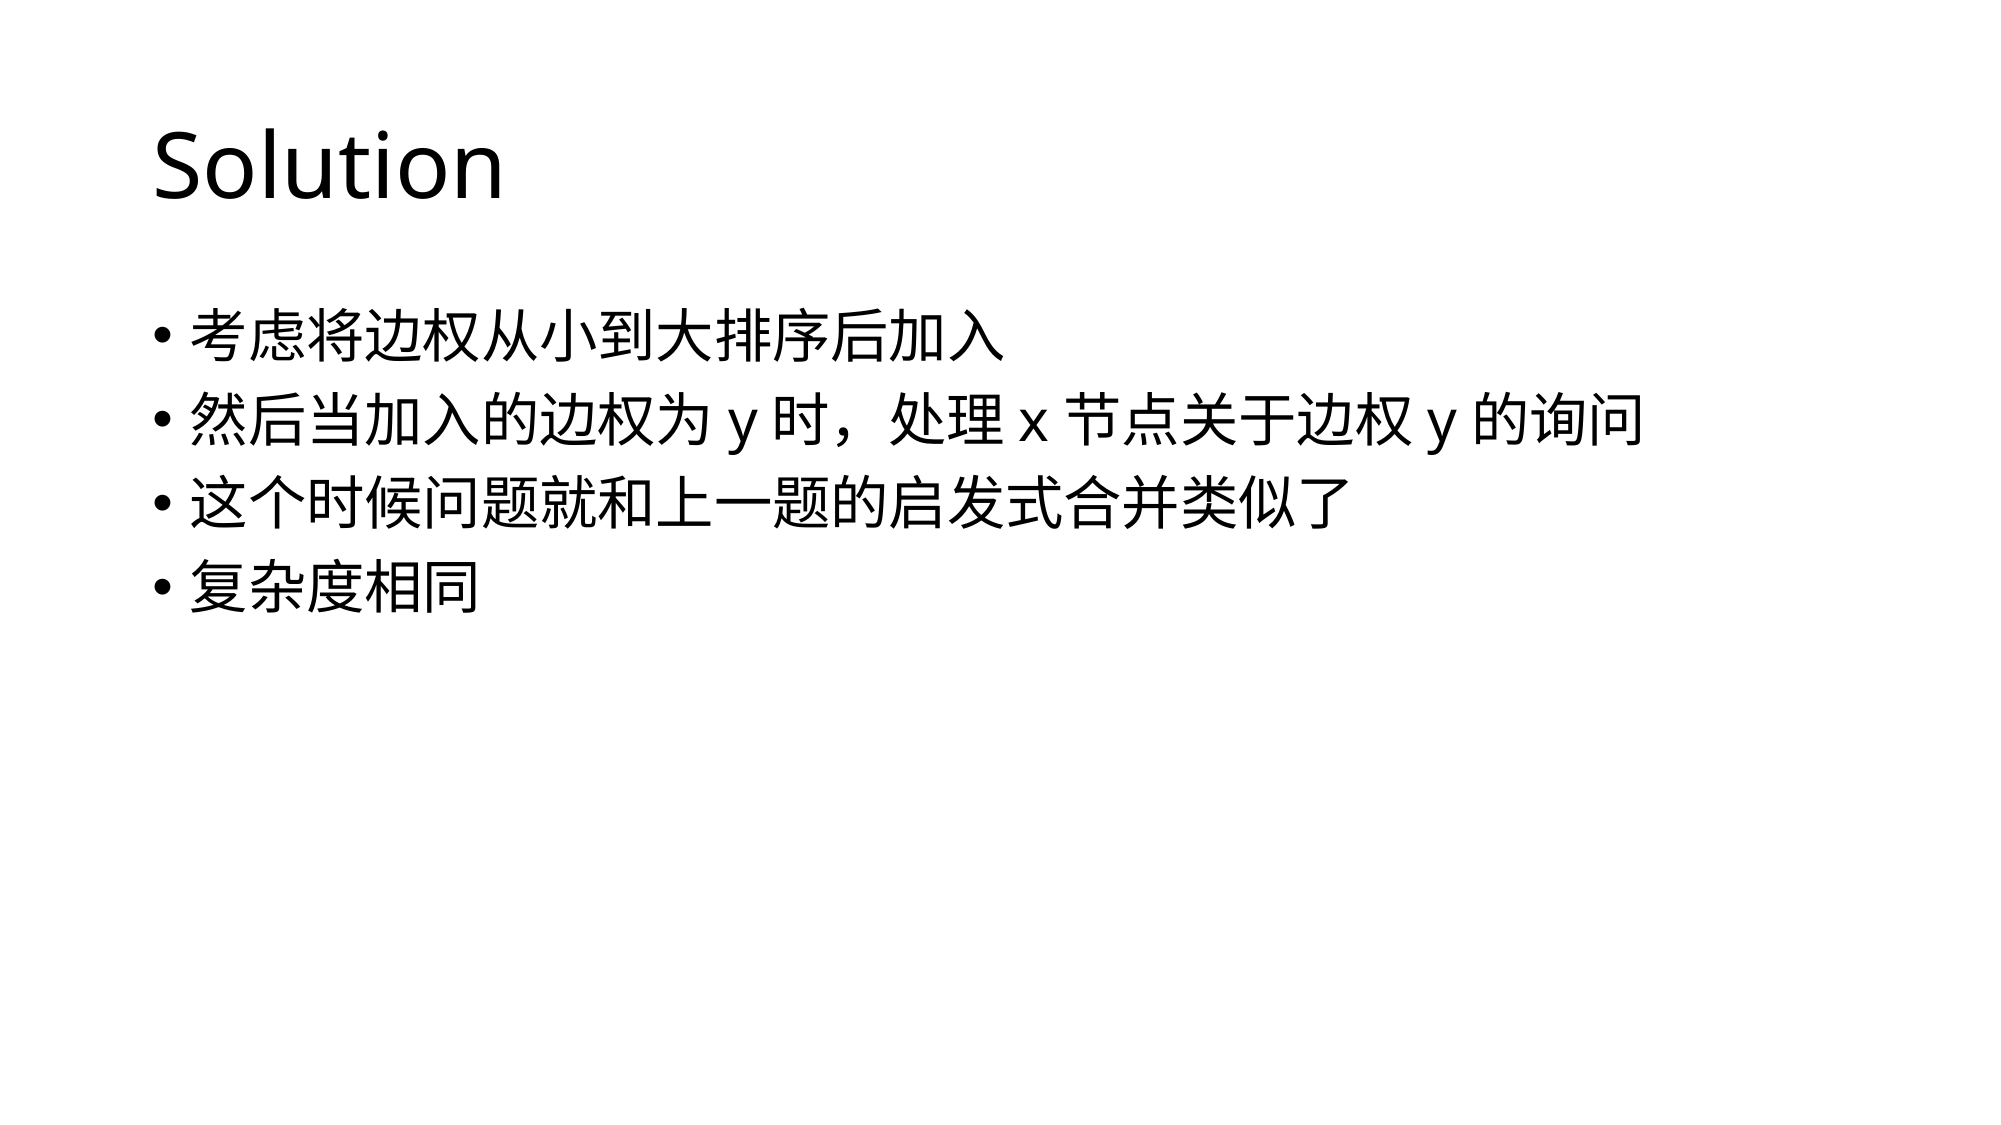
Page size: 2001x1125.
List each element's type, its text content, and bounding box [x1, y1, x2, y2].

list 考虑将边权从小到大排序后加入 然后当加入的边权为y时，处理x节点关于边权y的询问 这个时候问题就和上一题的启发式合并类似了 复杂度相同 [137, 299, 1863, 1014]
title Solution [137, 59, 1863, 278]
